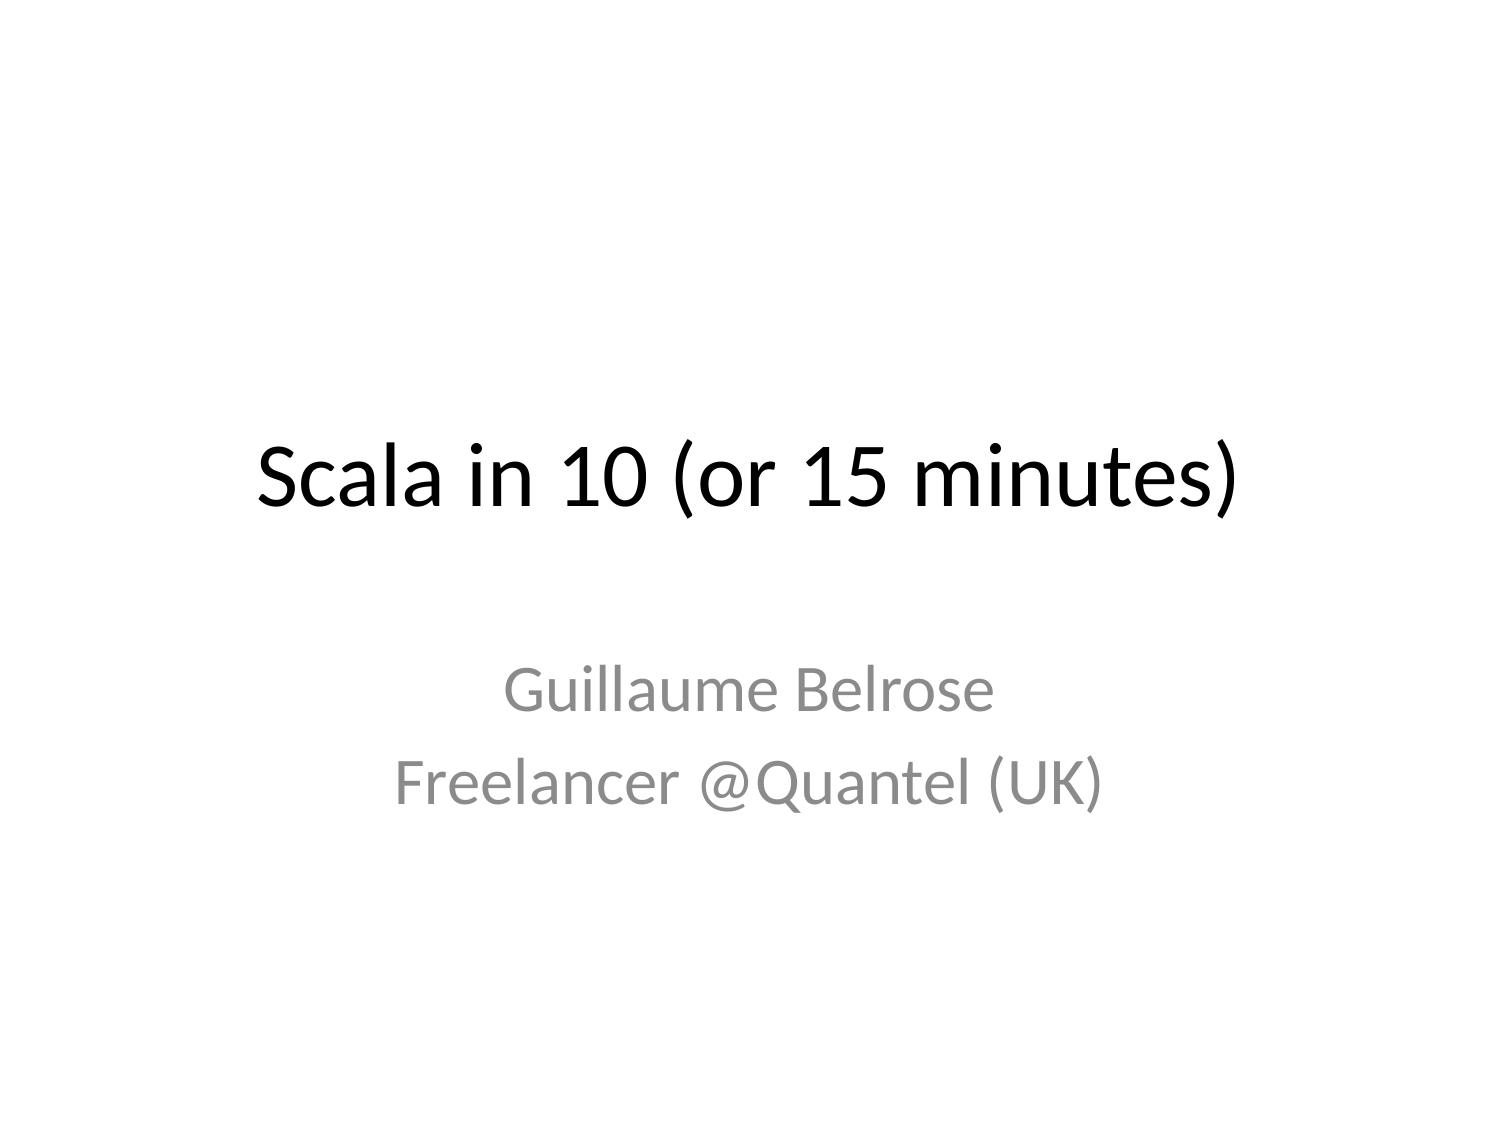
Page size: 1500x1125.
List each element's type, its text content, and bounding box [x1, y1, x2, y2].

subtitle Guillaume Belrose Freelancer @Quantel (UK) [225, 637, 1275, 925]
title Scala in 10 (or 15 minutes) [112, 349, 1388, 591]
